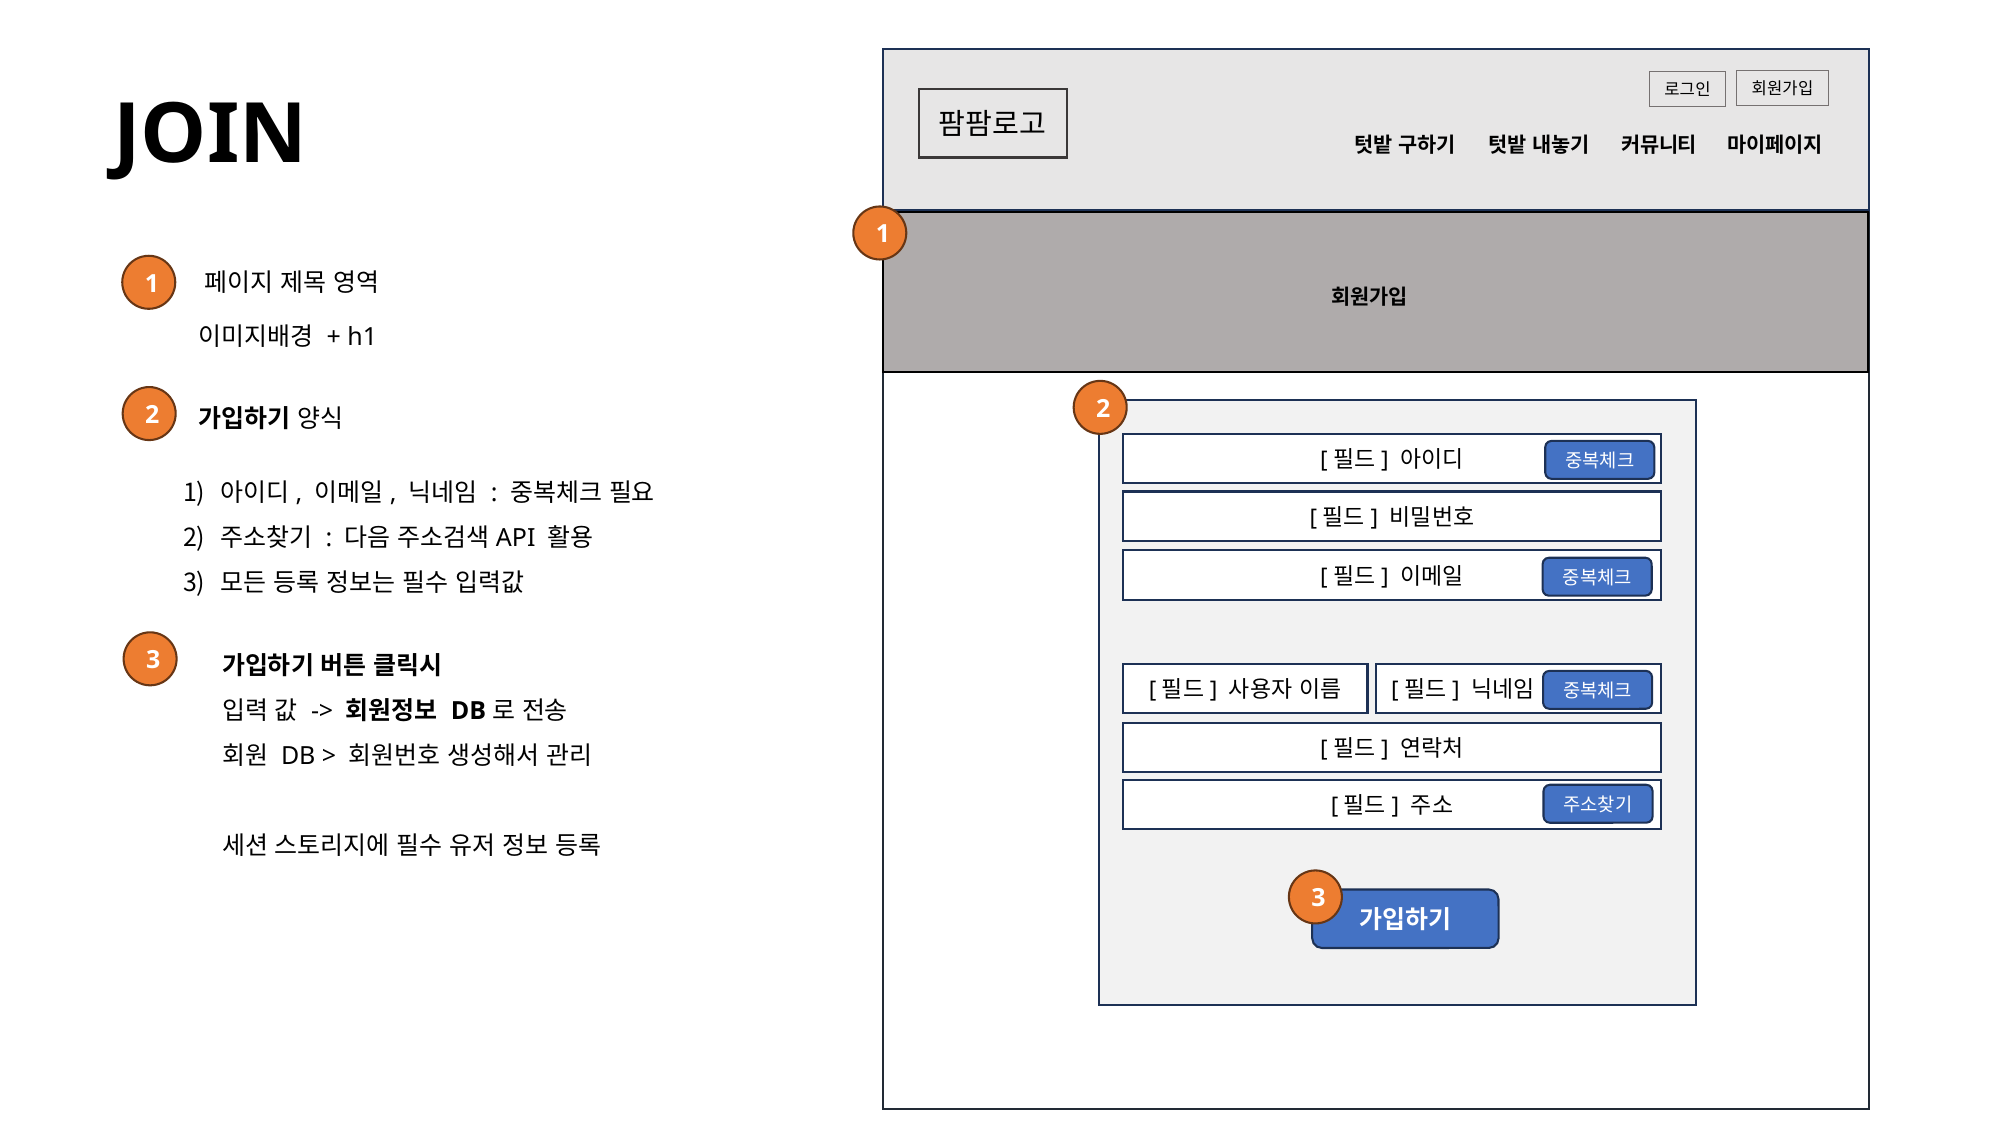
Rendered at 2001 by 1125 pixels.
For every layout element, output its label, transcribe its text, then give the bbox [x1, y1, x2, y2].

text_box 페이지 제목 영역 [189, 259, 402, 304]
text_box 로그인 [1649, 71, 1726, 107]
text_box [1098, 399, 1697, 1006]
text_box [882, 211, 1869, 373]
text_box 주소찾기 [1542, 783, 1654, 824]
text_box 커뮤니티 [1606, 124, 1713, 164]
text_box 텃밭 내놓기 [1473, 124, 1605, 164]
text_box 이미지배경 + h1 [184, 312, 393, 358]
text_box JOIN [98, 71, 323, 187]
text_box 1 [852, 205, 908, 261]
text_box [882, 212, 1870, 1110]
text_box 가입하기 버튼 클릭시 입력 값 -> 회원정보 DB로 전송 회원 DB > 회원번호 생성해서 관리 세션 스토리지에 필수 유저 정보 등록 [207, 627, 618, 867]
text_box 3 [122, 631, 178, 687]
text_box 회원가입 [1316, 276, 1423, 316]
text_box 마이페이지 [1713, 124, 1838, 164]
text_box 1 [121, 254, 177, 310]
text_box [필드] 주소 [1122, 779, 1662, 830]
text_box 팜팜로고 [918, 88, 1068, 159]
text_box 2 [121, 386, 177, 442]
text_box 텃밭 구하기 [1339, 124, 1471, 164]
text_box 2 [1072, 379, 1128, 435]
text_box 가입하기 [1311, 888, 1500, 950]
text_box 아이디, 이메일, 닉네임 : 중복체크 필요 주소찾기 : 다음 주소검색API 활용 모든 등록 정보는 필수 입력값 [168, 454, 671, 604]
text_box 가입하기 양식 [183, 394, 359, 440]
text_box [882, 48, 1870, 212]
text_box 회원가입 [1736, 70, 1829, 106]
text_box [1123, 433, 1661, 772]
text_box 3 [1287, 869, 1343, 925]
